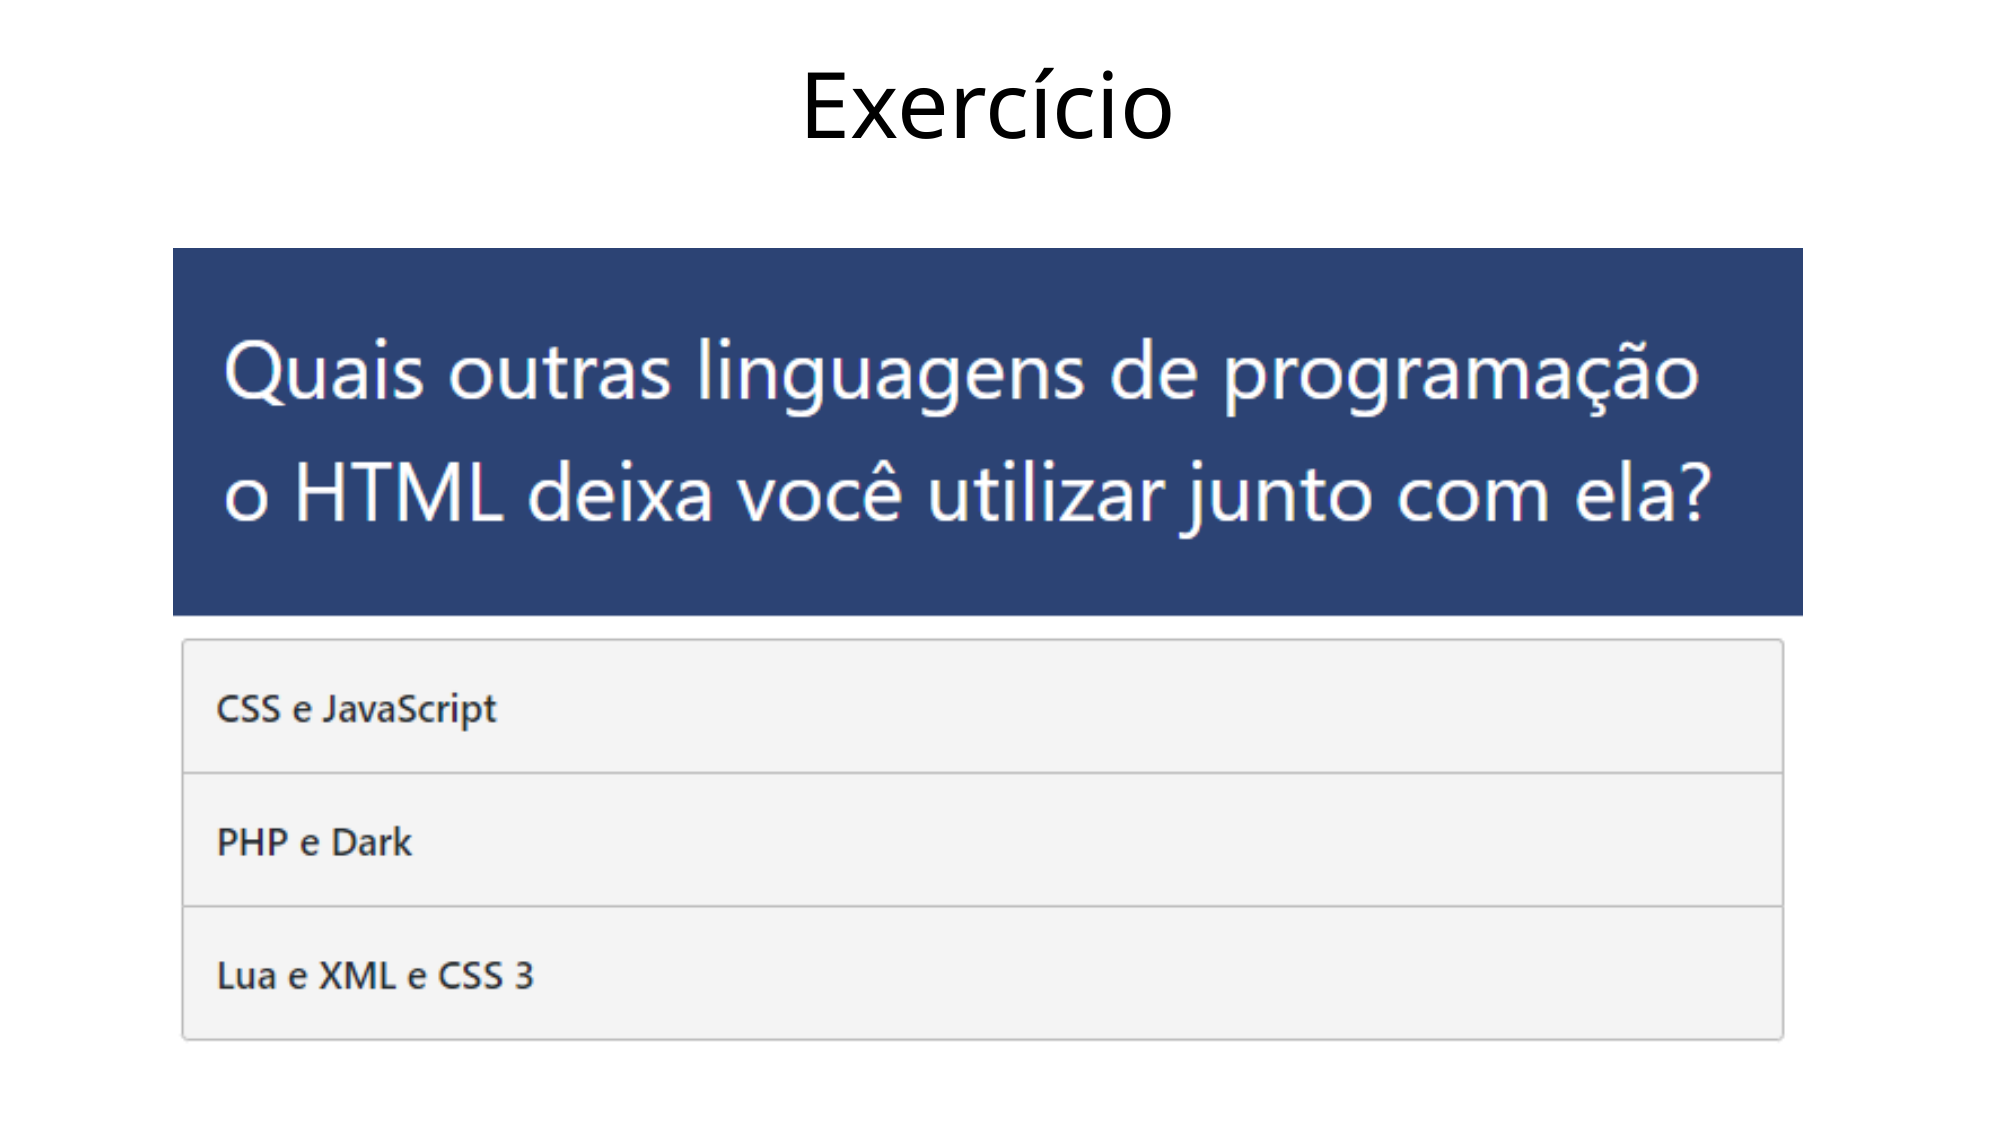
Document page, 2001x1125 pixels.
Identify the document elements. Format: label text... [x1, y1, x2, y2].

picture [173, 248, 1803, 1055]
title Exercício [125, 0, 1851, 218]
